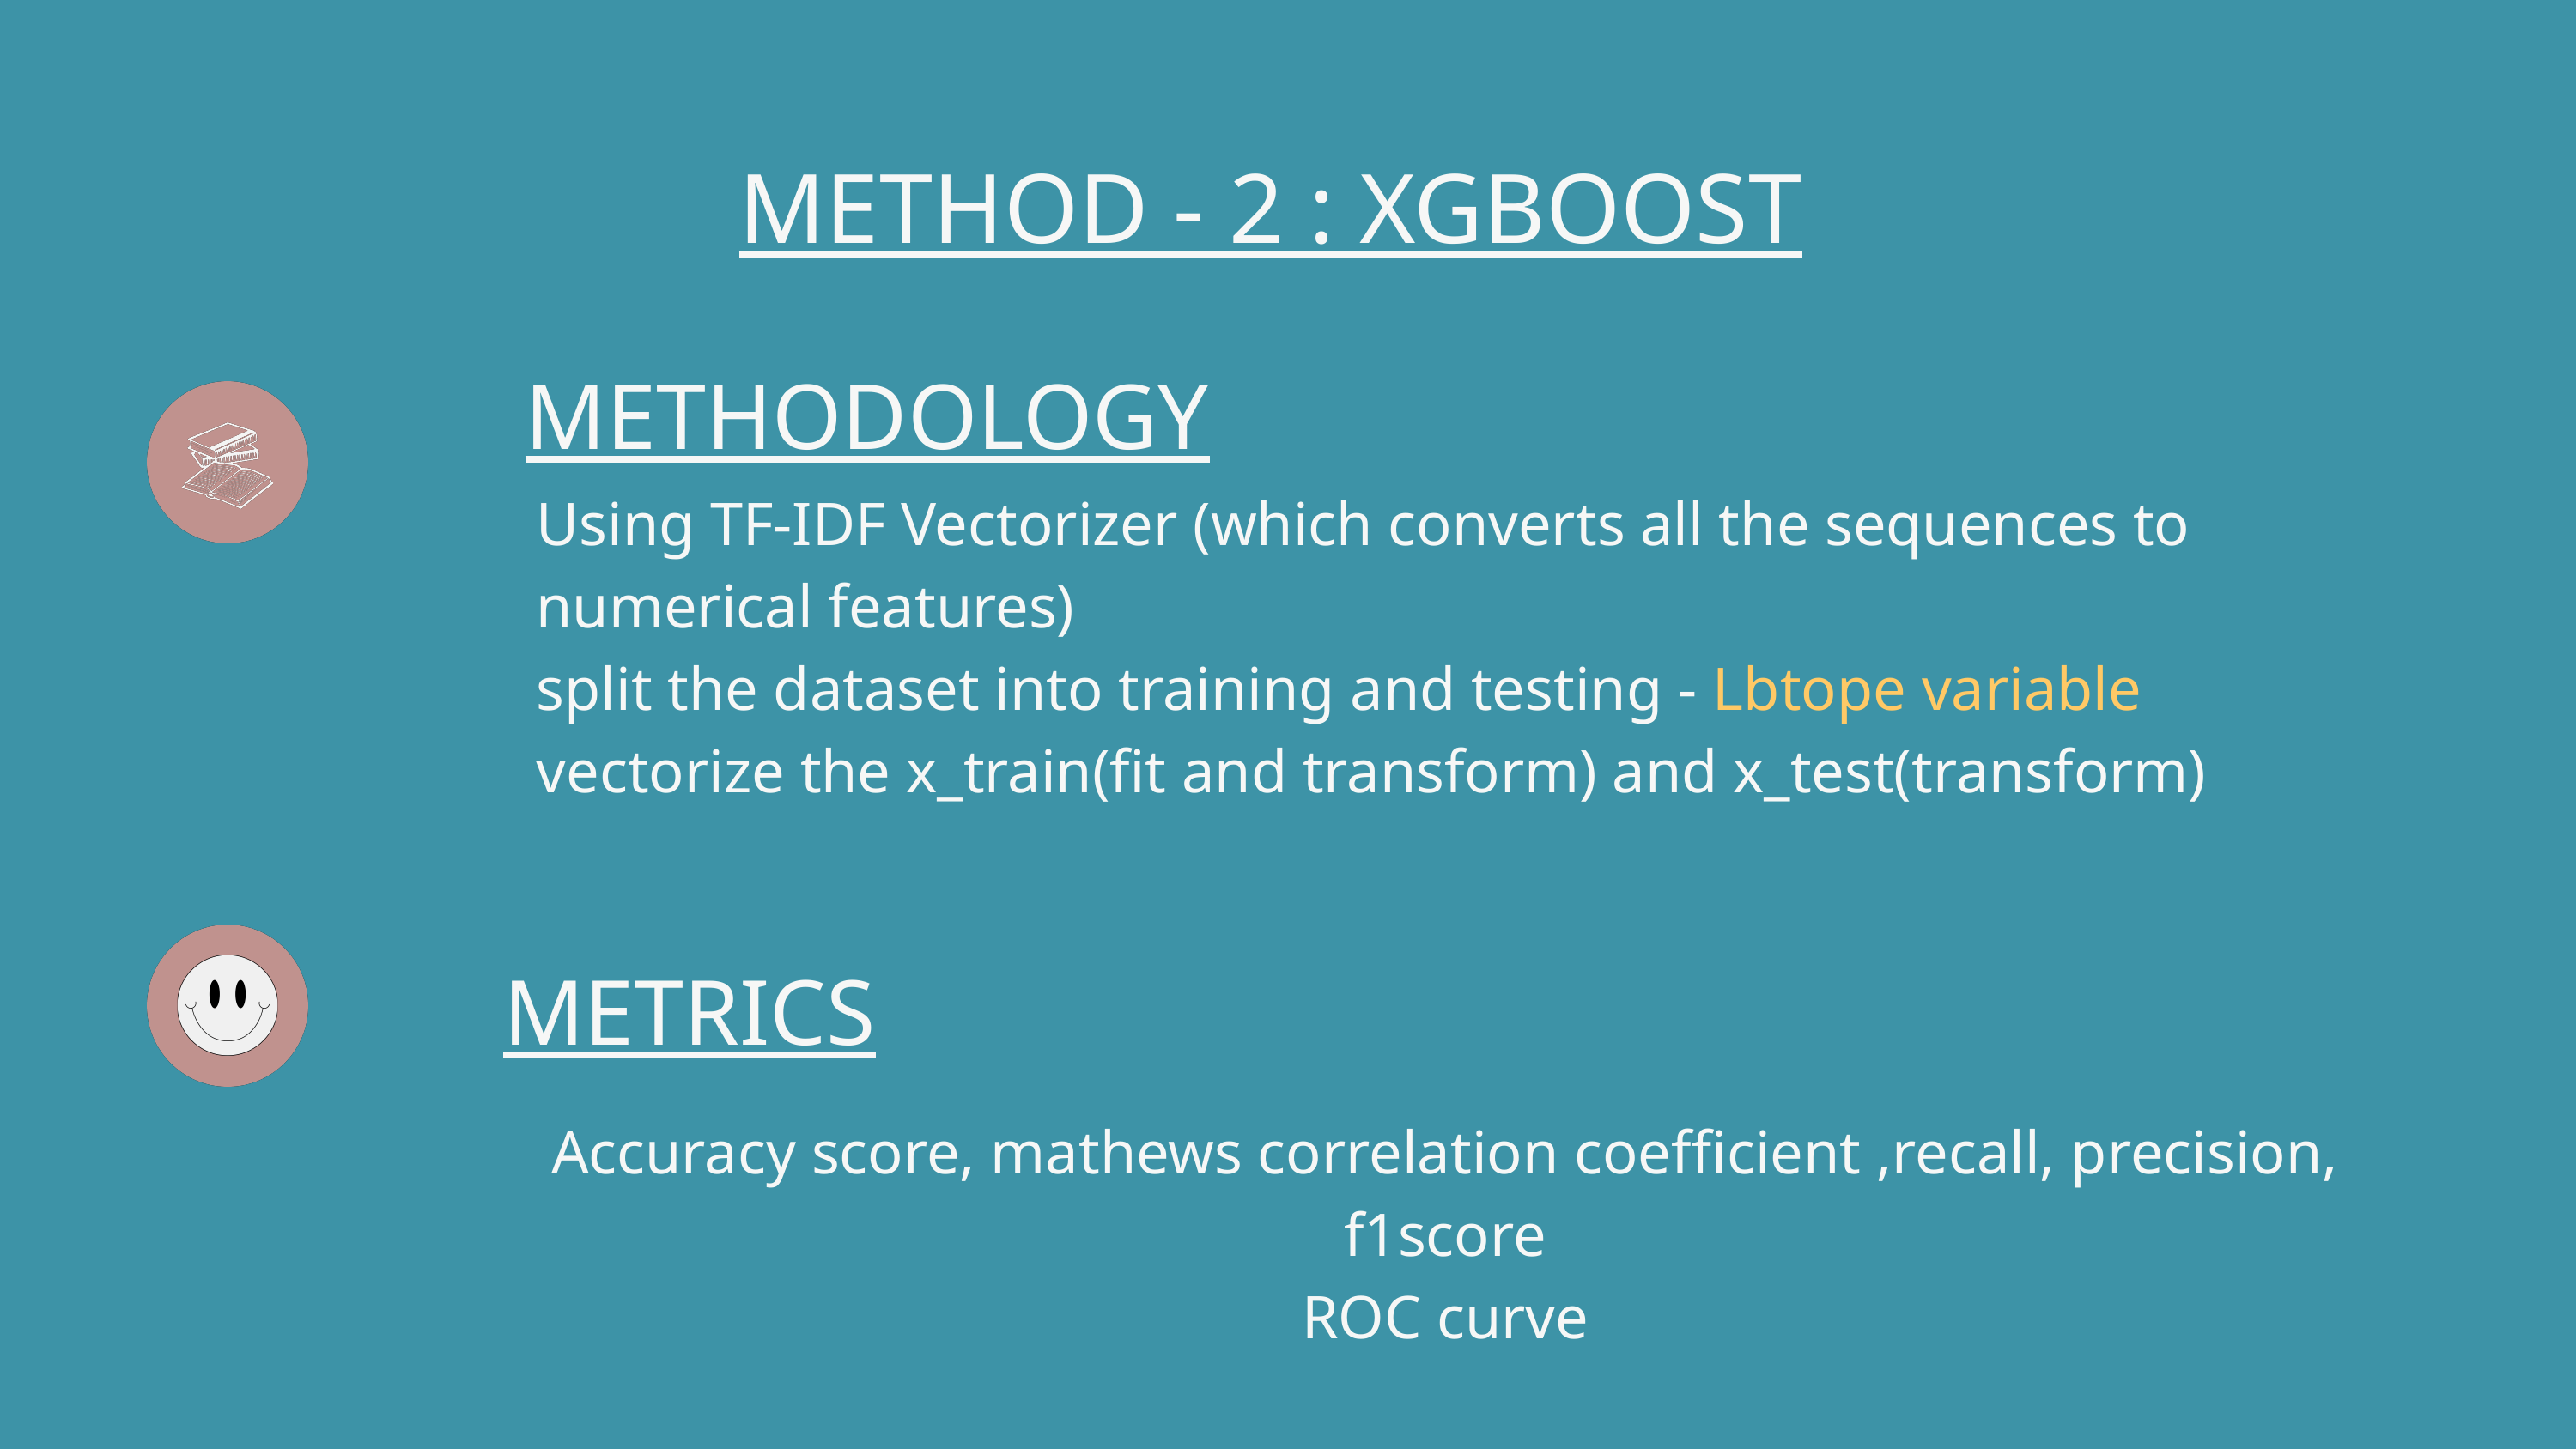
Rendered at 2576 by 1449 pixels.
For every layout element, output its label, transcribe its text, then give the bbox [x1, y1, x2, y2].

text_box [181, 422, 274, 509]
text_box Accuracy score, mathews correlation coefficient ,recall, precision, f1score ROC curve [498, 1103, 2393, 1350]
text_box [177, 955, 278, 1056]
text_box [146, 381, 308, 544]
text_box METHODOLOGY [464, 341, 1271, 467]
text_box Using TF-IDF Vectorizer (which converts all the sequences to numerical features) split the dataset into training and testing - Lbtope variable vectorize the x_train(fit and transform) and x_test(transform) [536, 475, 2354, 969]
text_box METRICS [503, 937, 1446, 1064]
text_box METHOD - 2 : XGBOOST [144, 129, 2397, 264]
text_box [146, 925, 308, 1087]
